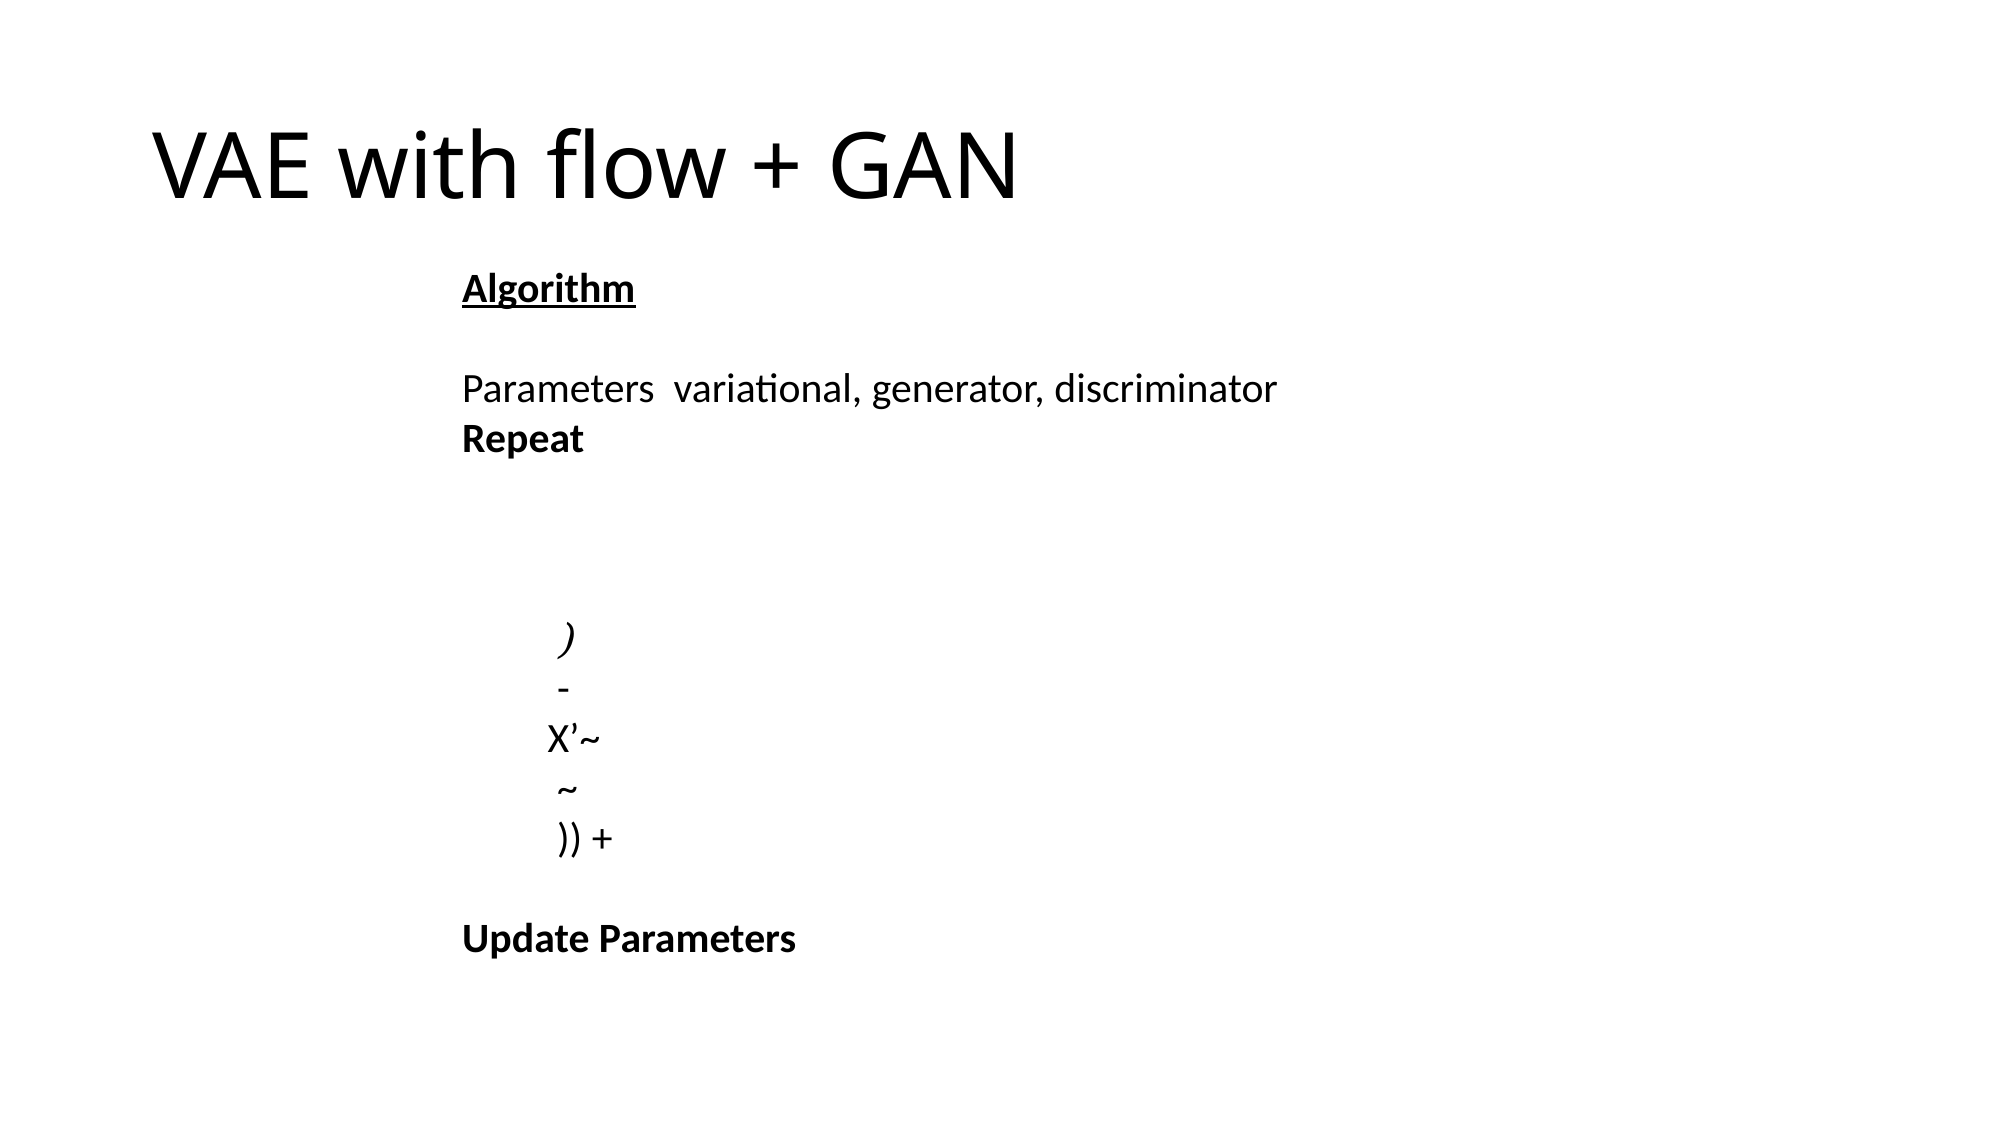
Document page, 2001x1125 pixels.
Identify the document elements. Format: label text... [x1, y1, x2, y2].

title VAE with flow + GAN [137, 59, 1863, 278]
